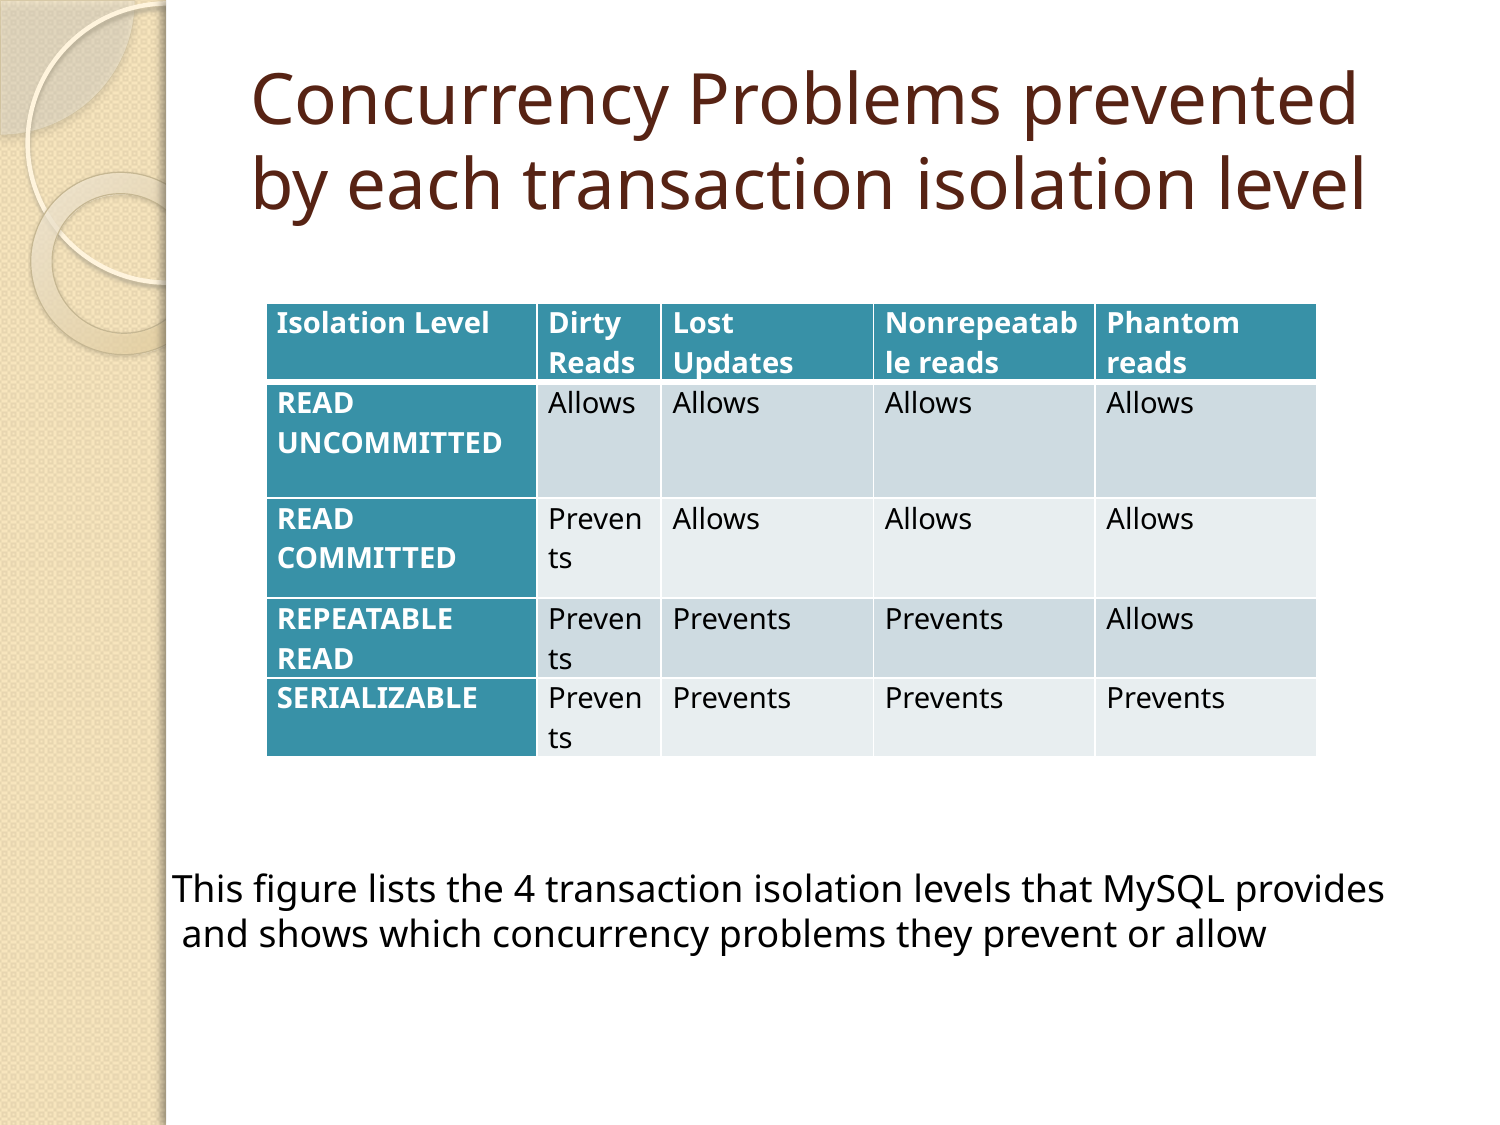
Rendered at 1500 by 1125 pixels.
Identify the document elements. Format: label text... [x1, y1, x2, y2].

table_cell Allows [874, 385, 1094, 497]
table_header Nonrepeatable reads [874, 304, 1094, 379]
table_cell Prevents [538, 499, 660, 597]
table_cell READ UNCOMMITTED [267, 385, 536, 497]
table_cell Allows [1096, 385, 1316, 497]
table_cell Prevents [1096, 679, 1316, 756]
table_cell Prevents [538, 679, 660, 756]
table_cell Prevents [874, 679, 1094, 756]
table_cell Allows [538, 385, 660, 497]
table_cell Prevents [538, 599, 660, 677]
table_cell Allows [1096, 499, 1316, 597]
table_cell READ COMMITTED [267, 499, 536, 597]
table_cell Allows [662, 385, 873, 497]
table_cell Allows [662, 499, 873, 597]
table_cell Prevents [662, 679, 873, 756]
table_header Phantom reads [1096, 304, 1316, 379]
table_cell SERIALIZABLE [267, 679, 536, 756]
table_header Lost Updates [662, 304, 873, 379]
table_cell Allows [1096, 599, 1316, 677]
title Concurrency Problems prevented by each transaction isolation level [235, 45, 1466, 233]
table_cell REPEATABLE READ [267, 599, 536, 677]
table_cell Prevents [662, 599, 873, 677]
table_cell Prevents [874, 599, 1094, 677]
table_header Dirty Reads [538, 304, 660, 379]
text_box This figure lists the 4 transaction isolation levels that MySQL provides and shows which concurrency problems they prevent or allow [157, 857, 1402, 963]
table_cell Allows [874, 499, 1094, 597]
table_header Isolation Level [267, 304, 536, 379]
